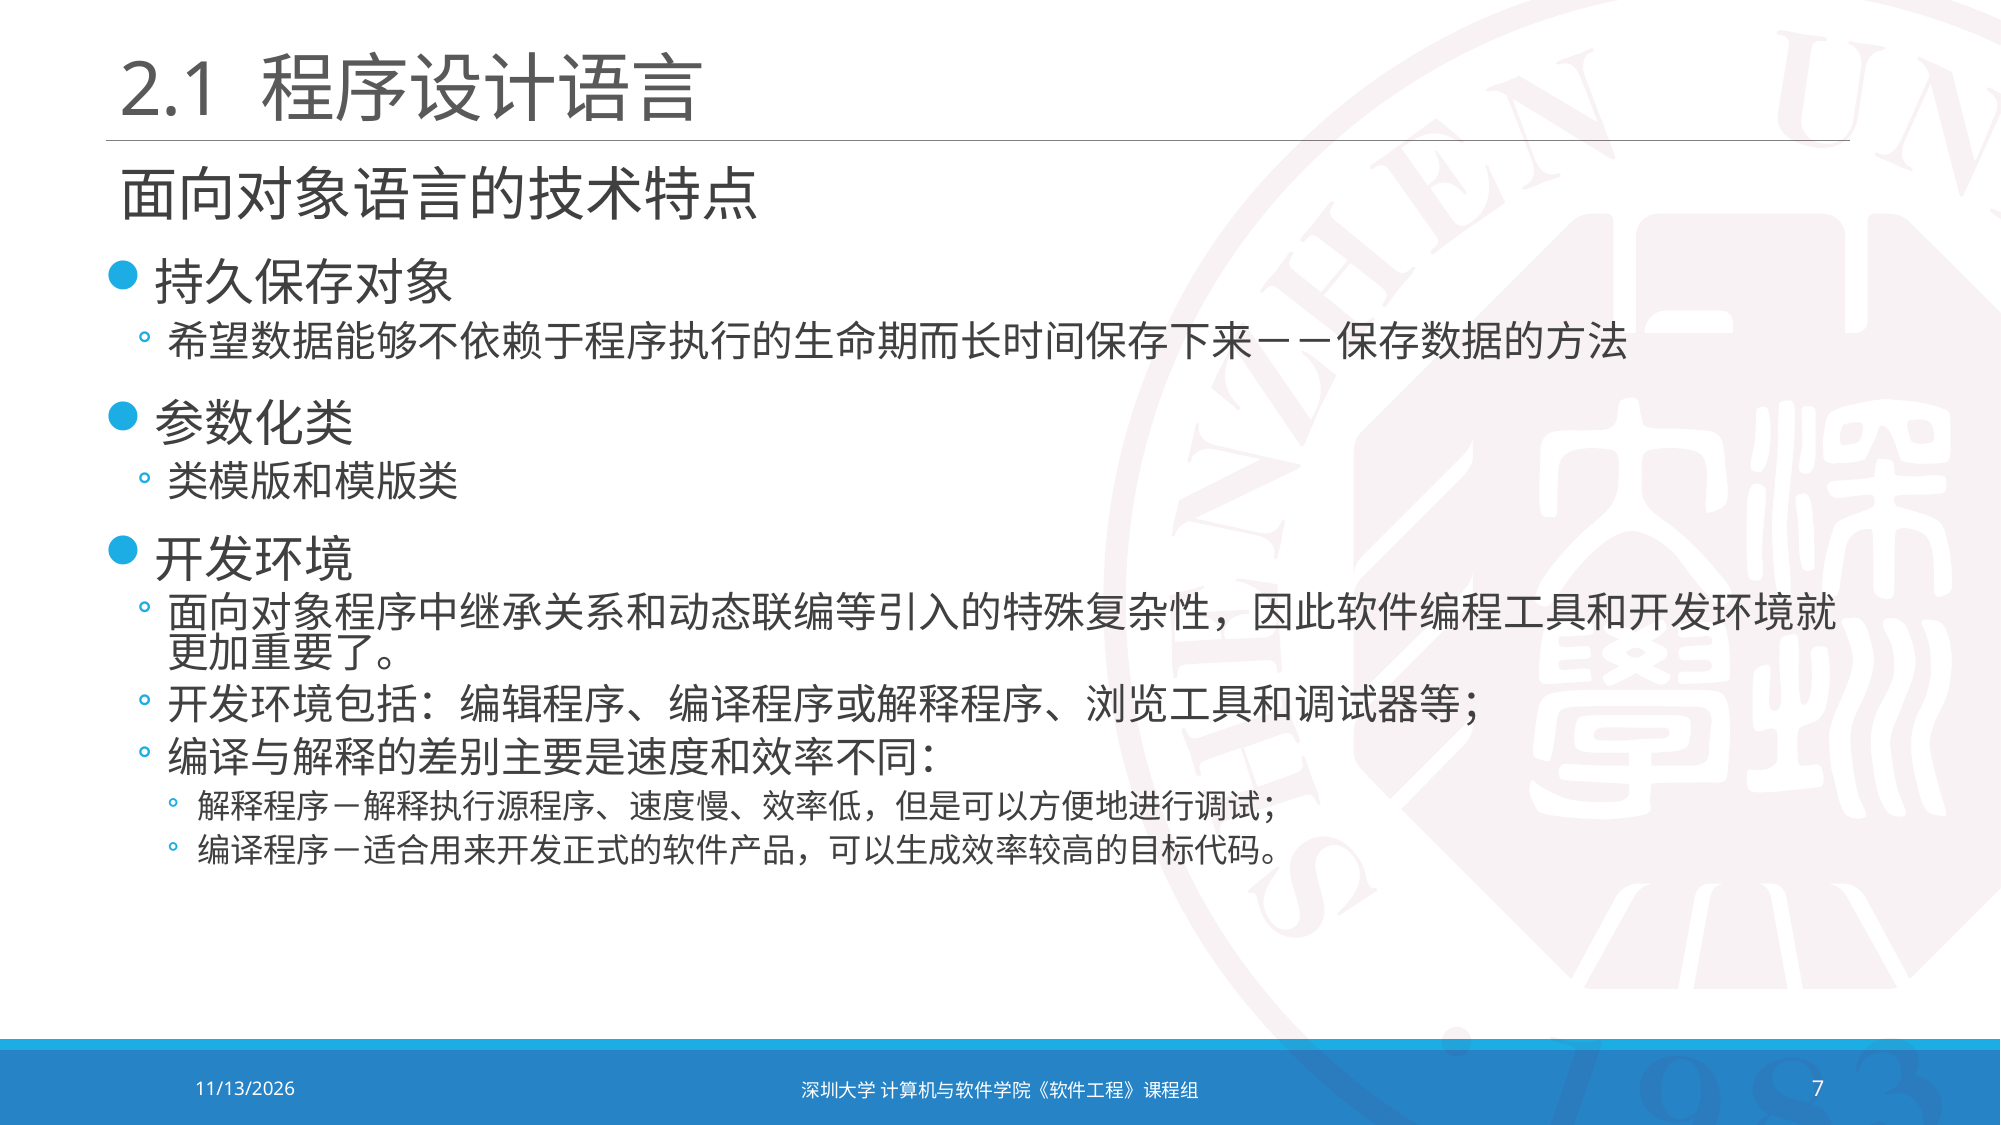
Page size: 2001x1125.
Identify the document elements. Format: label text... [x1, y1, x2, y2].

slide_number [180, 1059, 586, 1120]
slide_number 7 [1624, 1059, 1840, 1120]
list 面向对象语言的技术特点 持久保存对象 希望数据能够不依赖于程序执行的生命期而长时间保存下来－－保存数据的方法 参数化类 类模版和模版类 开发环境 面向对象程序中继承关系和动态联编等引入的特殊复杂性，因此软件编程工具和开发环境就更加重要了。 开发环境包括：编辑程序、编译程序或解释程序、浏览工具和调试器等； 编译与解释的差别主要是速度和效率不同： 解释程序－解释执行源程序、速度慢、效率低，但是可以方便地进行调试； 编译程序－适合用来开发正式的软件产品，可以生成效率较高的目标代码。 [104, 158, 1878, 1008]
footer 深圳大学 计算机与软件学院《软件工程》课程组 [604, 1059, 1396, 1120]
title 2.1 程序设计语言 [104, 0, 1856, 139]
